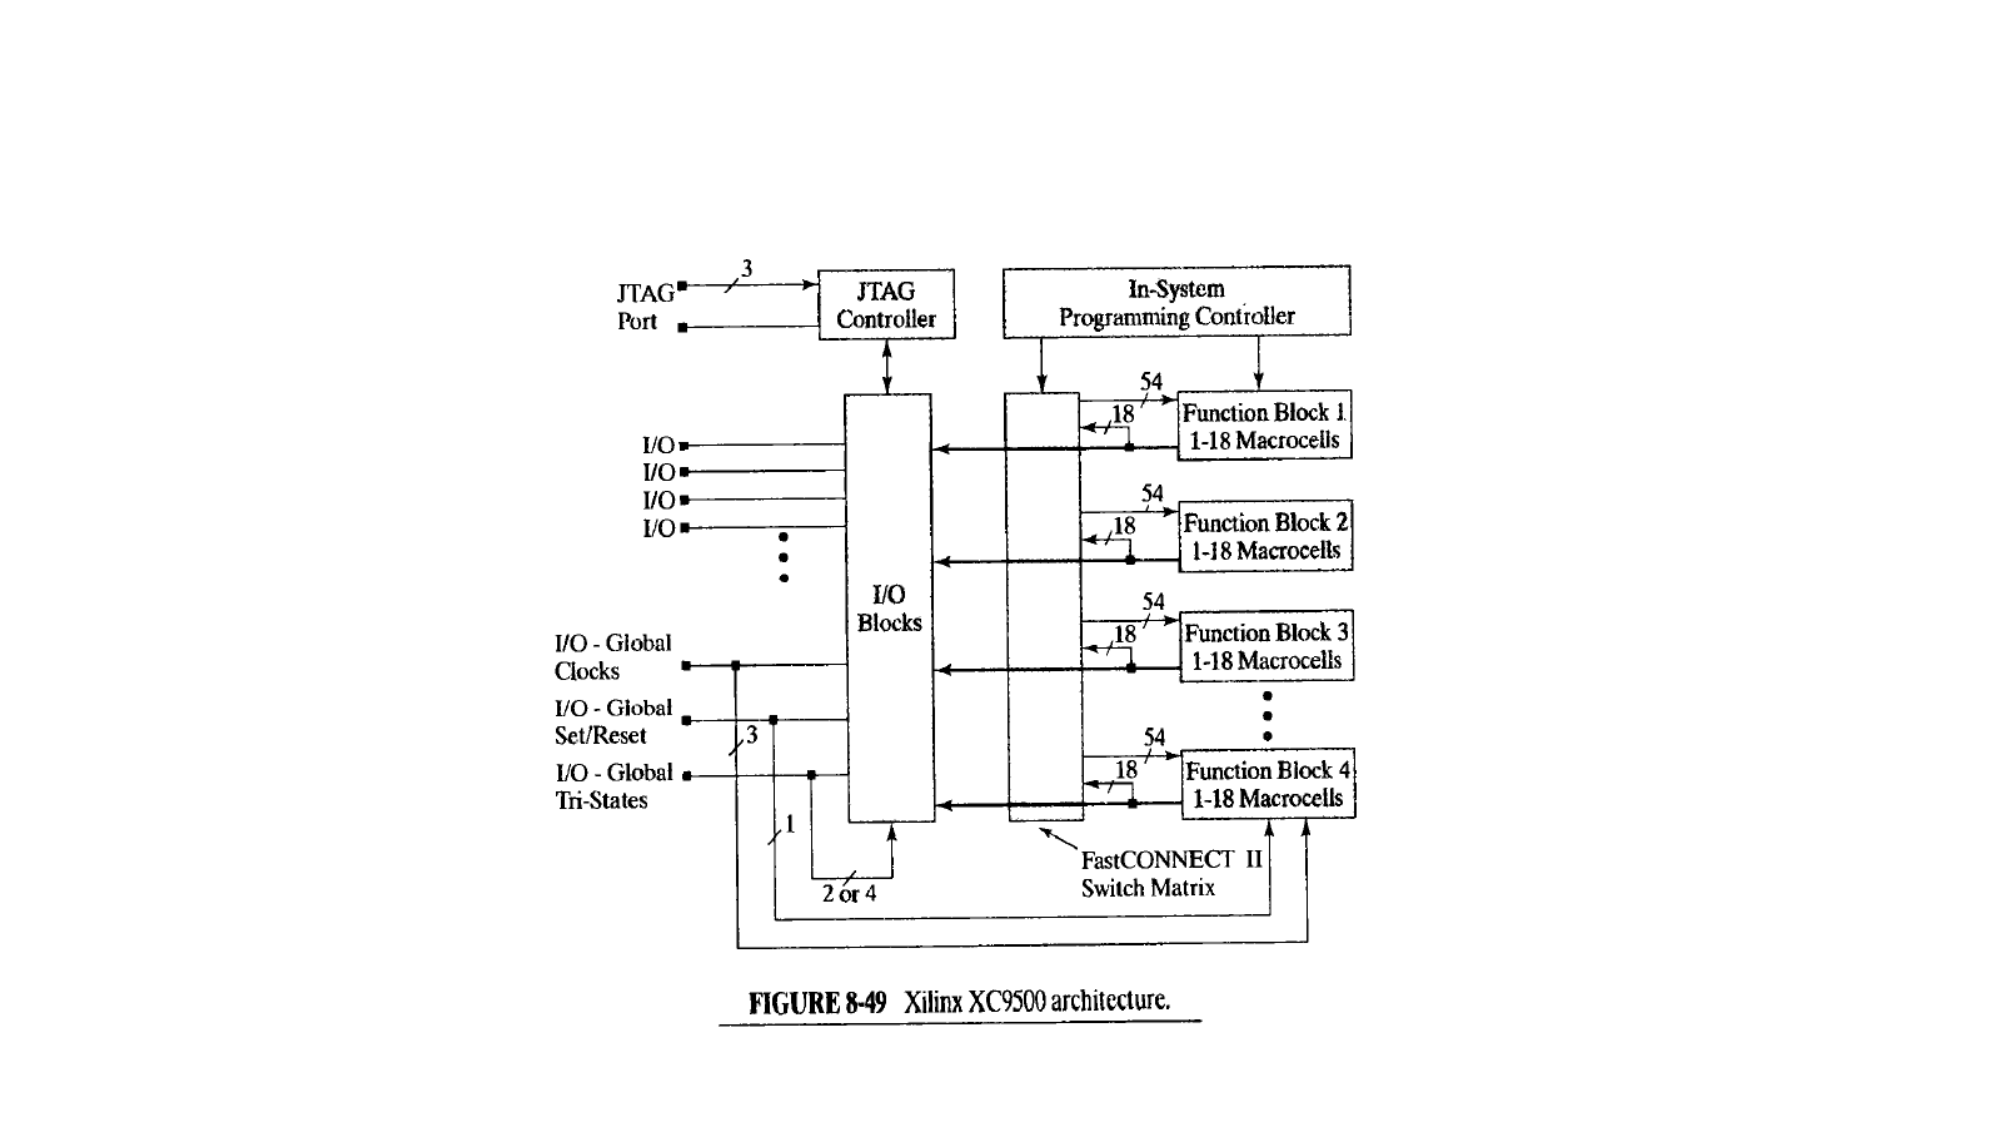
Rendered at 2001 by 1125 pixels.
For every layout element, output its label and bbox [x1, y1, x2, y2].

picture [521, 243, 1423, 1037]
